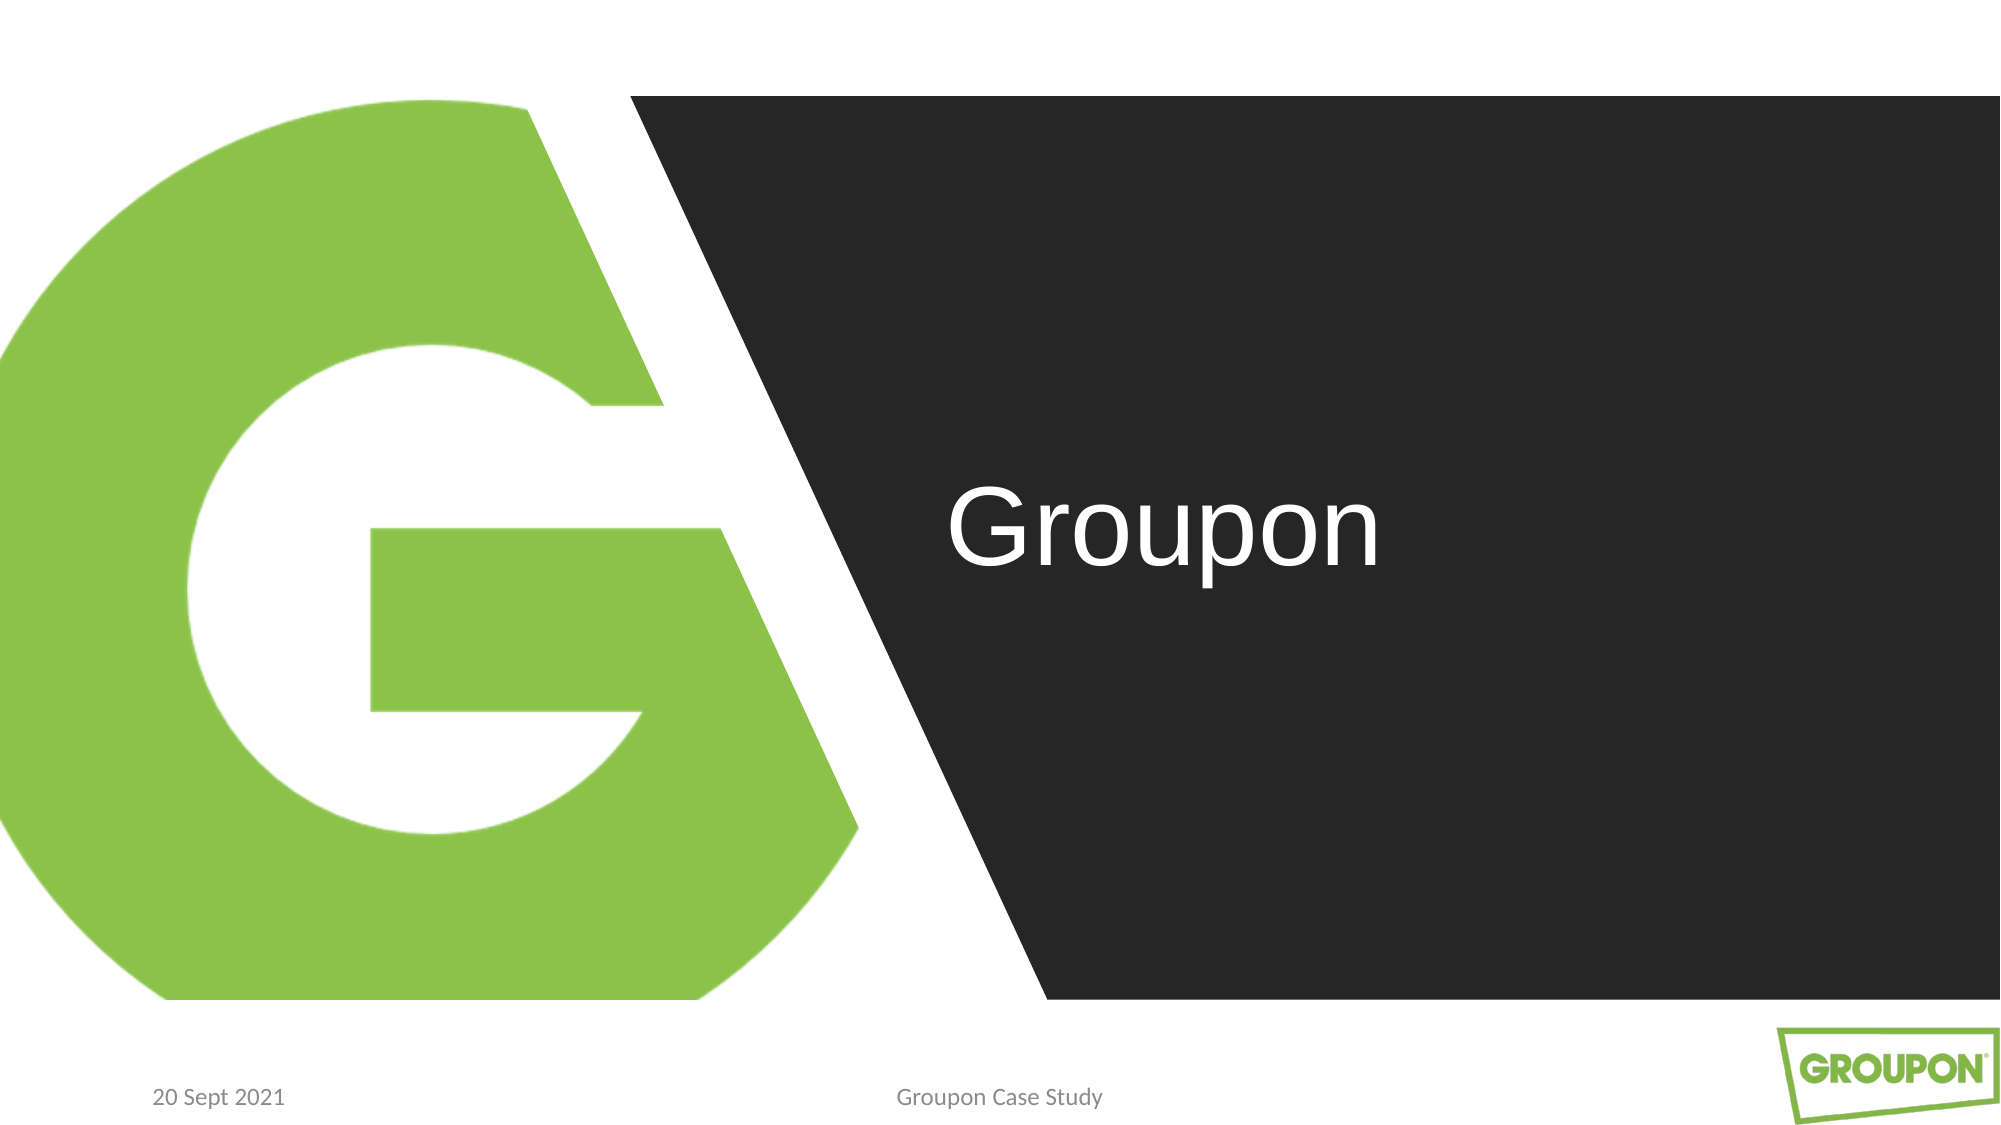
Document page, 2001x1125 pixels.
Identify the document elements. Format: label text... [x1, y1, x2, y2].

title Groupon [939, 231, 1863, 598]
footer Groupon Case Study [662, 1065, 1338, 1125]
picture [0, 95, 939, 1000]
text_box [628, 94, 2000, 1001]
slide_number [137, 1065, 588, 1125]
picture [1776, 1027, 2000, 1125]
